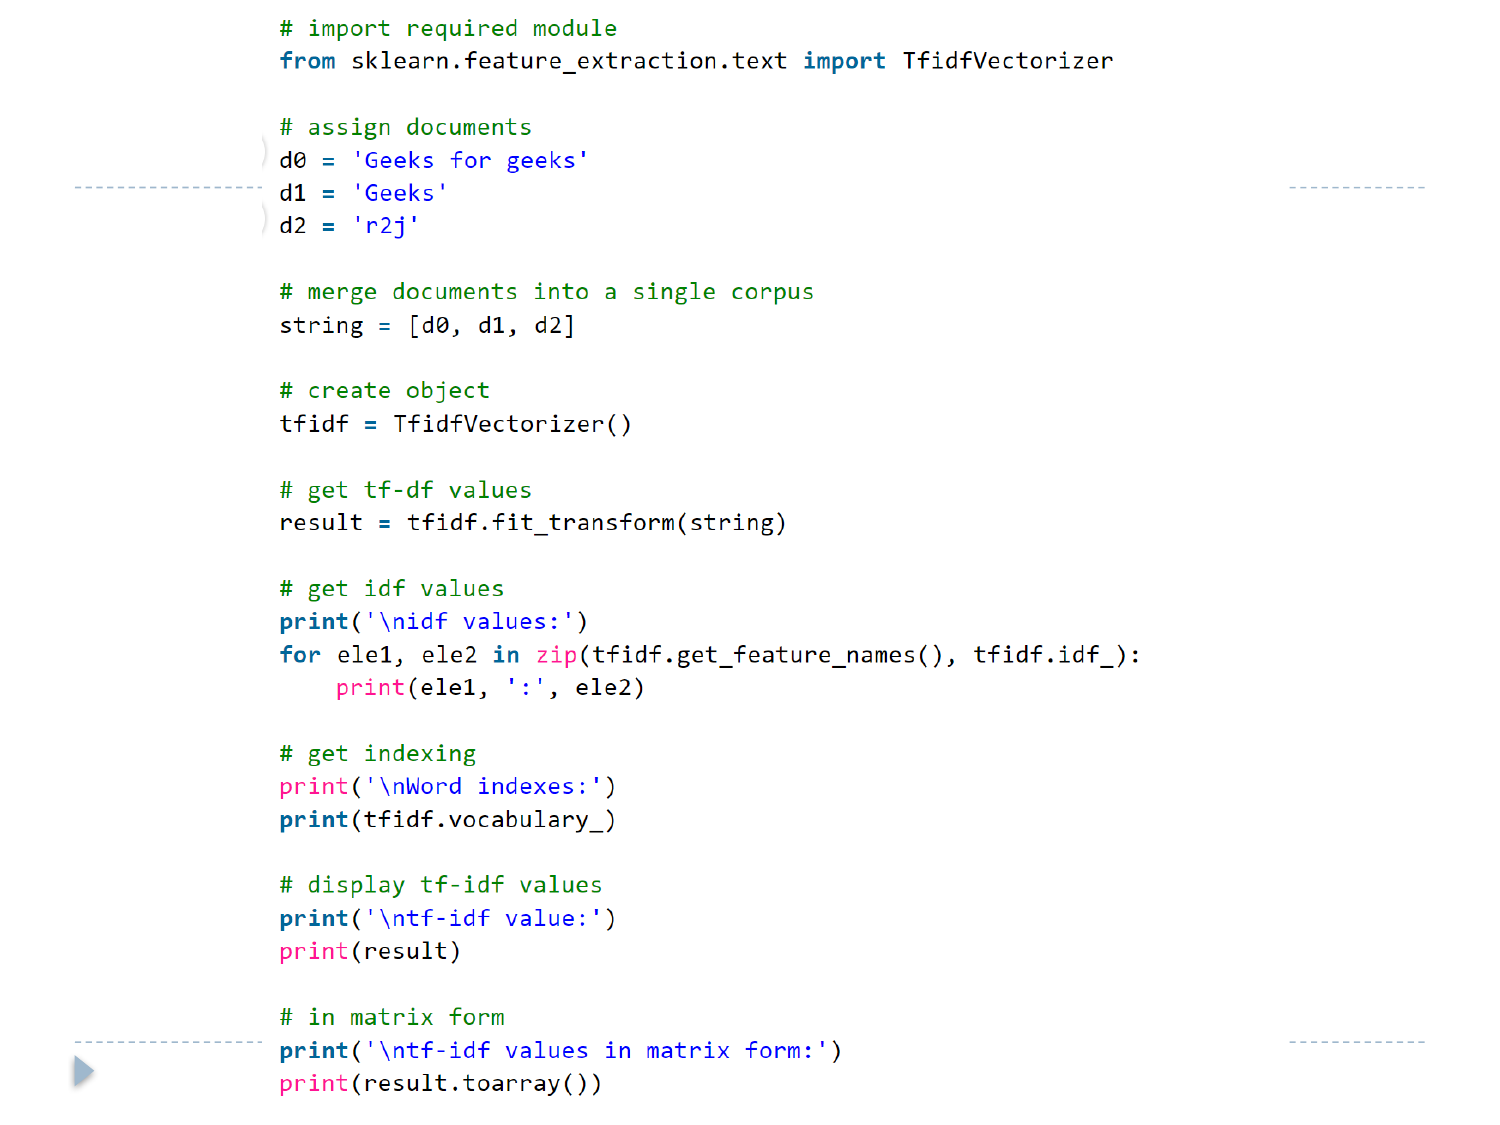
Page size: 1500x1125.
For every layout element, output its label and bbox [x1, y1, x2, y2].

list [262, 0, 1288, 1125]
